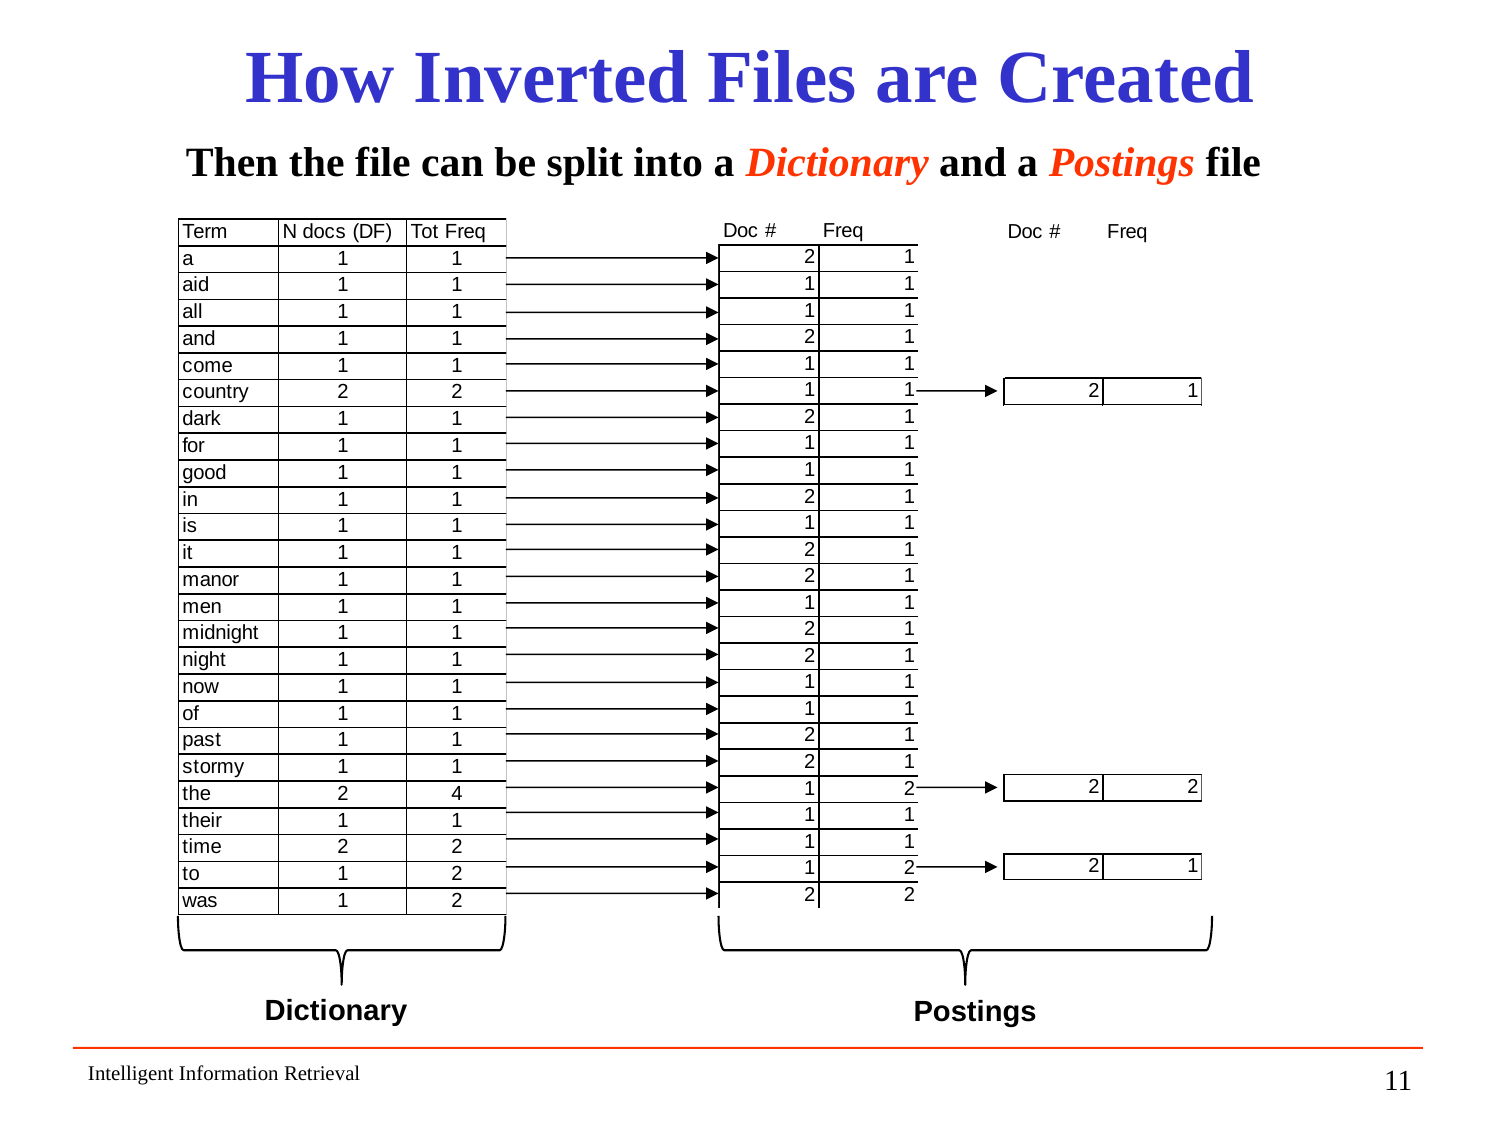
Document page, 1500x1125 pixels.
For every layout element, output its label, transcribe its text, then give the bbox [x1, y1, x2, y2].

title How Inverted Files are Created [112, 0, 1388, 147]
text_box [512, 543, 713, 556]
text_box [512, 437, 713, 450]
text_box [512, 518, 713, 531]
text_box [512, 332, 713, 346]
text_box [924, 860, 997, 874]
text_box [512, 357, 713, 371]
text_box [512, 411, 713, 424]
text_box [512, 832, 713, 846]
text_box [512, 727, 713, 741]
text_box [512, 463, 713, 477]
slide_number 11 [1114, 1053, 1428, 1092]
text_box [512, 251, 713, 265]
text_box [512, 806, 713, 819]
text_box [512, 384, 713, 398]
text_box [512, 702, 713, 716]
text_box [924, 781, 997, 794]
text_box [512, 596, 713, 610]
text_box [512, 491, 713, 505]
list Then the file can be split into a Dictionary and a Postings file [170, 126, 1309, 203]
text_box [718, 217, 920, 910]
text_box [512, 306, 713, 319]
text_box [512, 754, 713, 768]
footer Intelligent Information Retrieval [72, 1051, 636, 1090]
text_box [512, 860, 713, 874]
text_box [718, 915, 1213, 985]
text_box [924, 384, 997, 398]
text_box [178, 923, 506, 984]
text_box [1002, 218, 1204, 882]
text_box [512, 781, 713, 794]
text_box [512, 887, 713, 900]
text_box [512, 570, 713, 583]
text_box [512, 648, 713, 661]
text_box [512, 676, 713, 689]
text_box [512, 278, 713, 291]
text_box Dictionary [249, 984, 423, 1034]
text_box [177, 218, 508, 916]
text_box [512, 621, 713, 635]
text_box Postings [898, 985, 1052, 1035]
